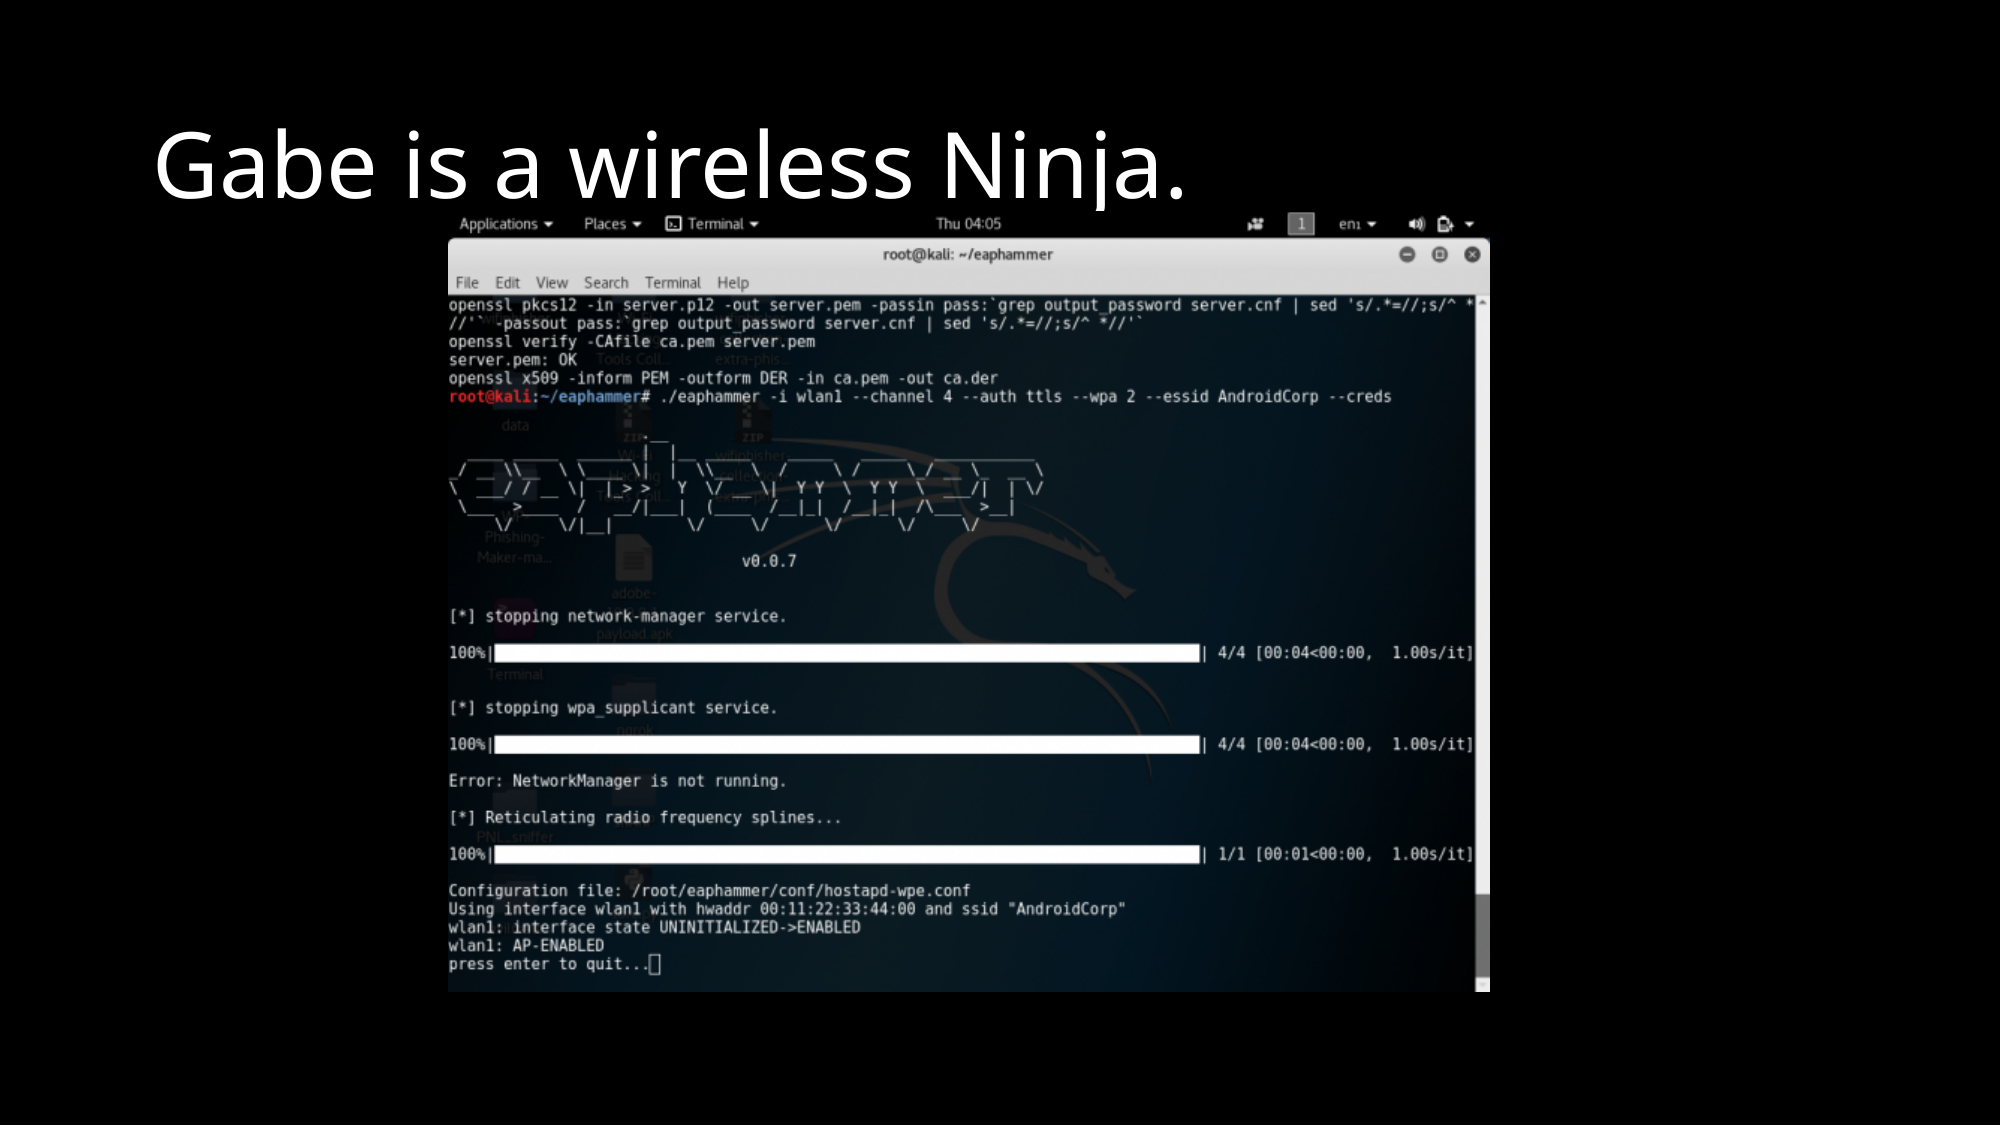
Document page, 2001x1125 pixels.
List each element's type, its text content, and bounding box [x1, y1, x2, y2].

title Gabe is a wireless Ninja. [137, 59, 1863, 278]
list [448, 211, 1490, 992]
